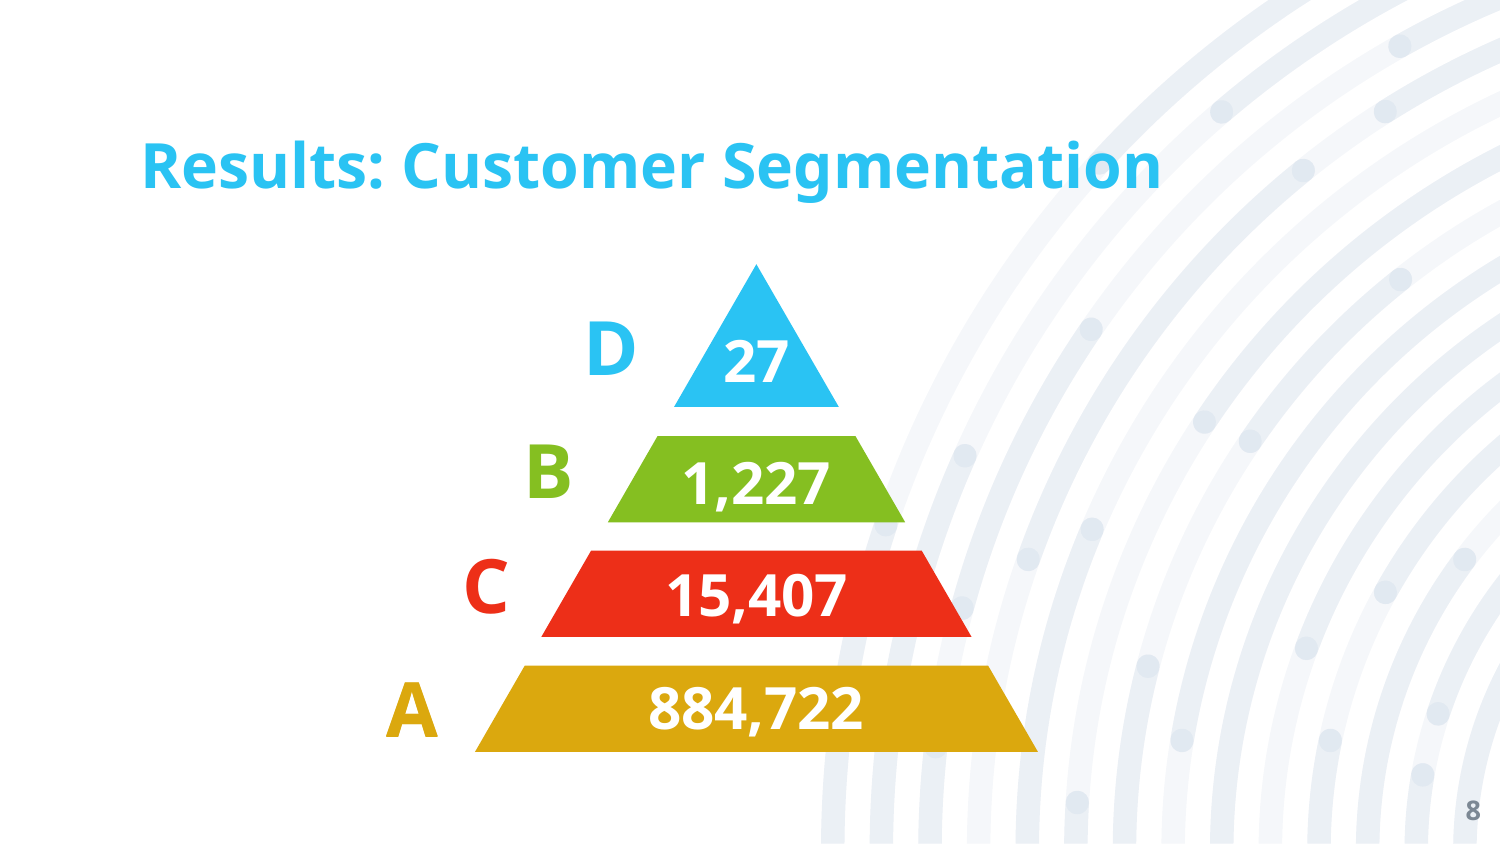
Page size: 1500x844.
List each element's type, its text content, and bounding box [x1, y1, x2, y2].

text_box [476, 665, 1038, 752]
text_box [607, 436, 906, 523]
slide_number 8 [1391, 779, 1482, 844]
title Results: Customer Segmentation [140, 137, 1360, 203]
text_box 27 [694, 316, 819, 402]
text_box [674, 372, 839, 407]
text_box 884,722 [541, 664, 972, 749]
text_box C [424, 531, 550, 637]
text_box [726, 264, 787, 316]
text_box 1,227 [658, 439, 854, 524]
text_box [550, 550, 972, 637]
text_box 15,407 [607, 550, 906, 636]
text_box B [486, 416, 612, 521]
text_box A [350, 654, 475, 760]
text_box D [549, 293, 675, 398]
